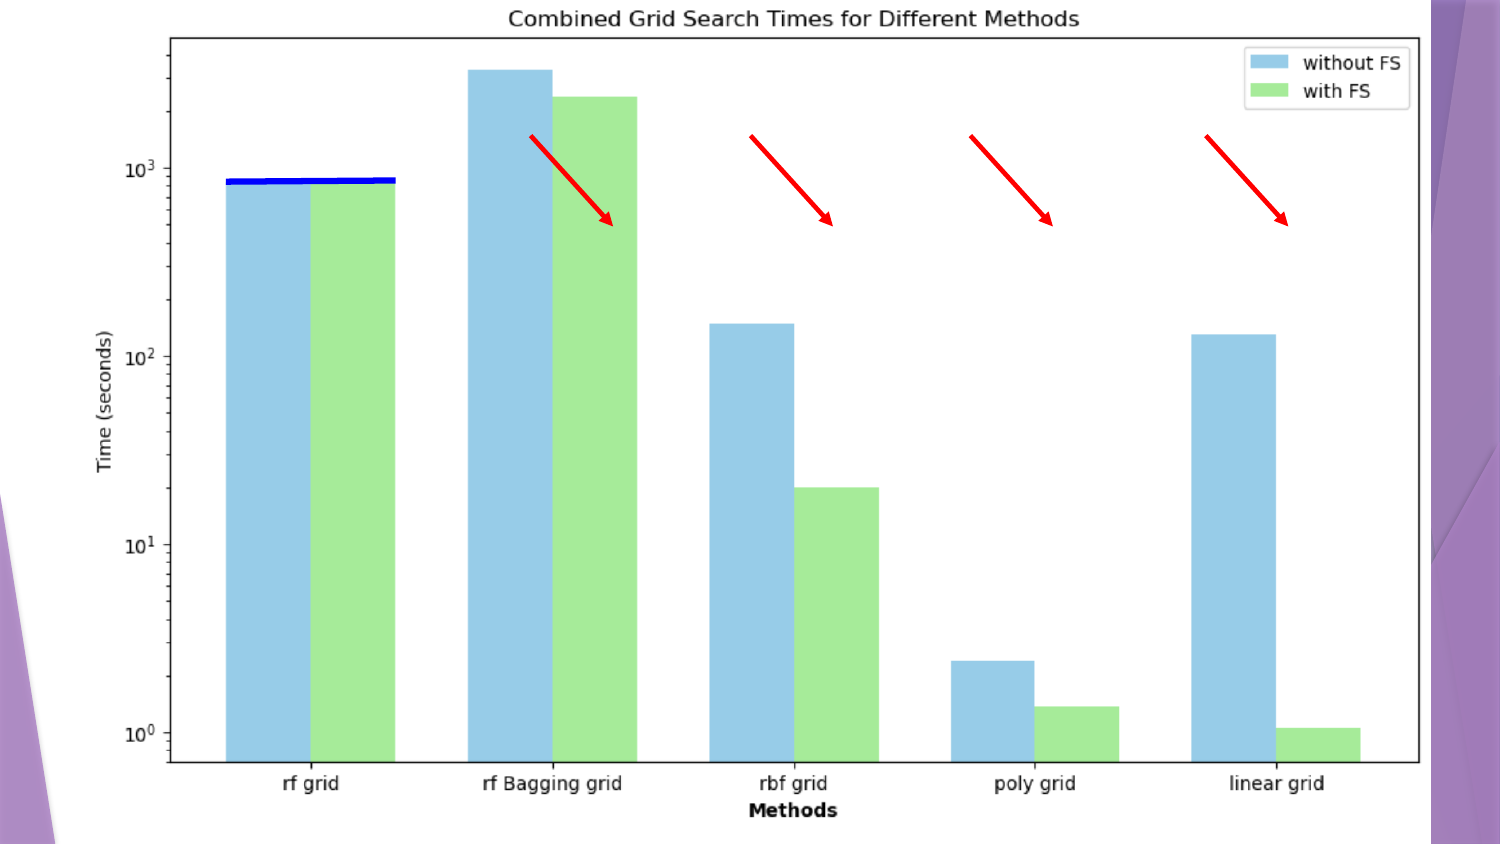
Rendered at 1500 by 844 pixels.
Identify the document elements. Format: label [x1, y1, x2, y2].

text_box [530, 135, 614, 227]
text_box [749, 135, 834, 227]
picture [68, 0, 1431, 844]
text_box [225, 179, 397, 183]
text_box [1205, 135, 1289, 227]
text_box [969, 135, 1054, 227]
